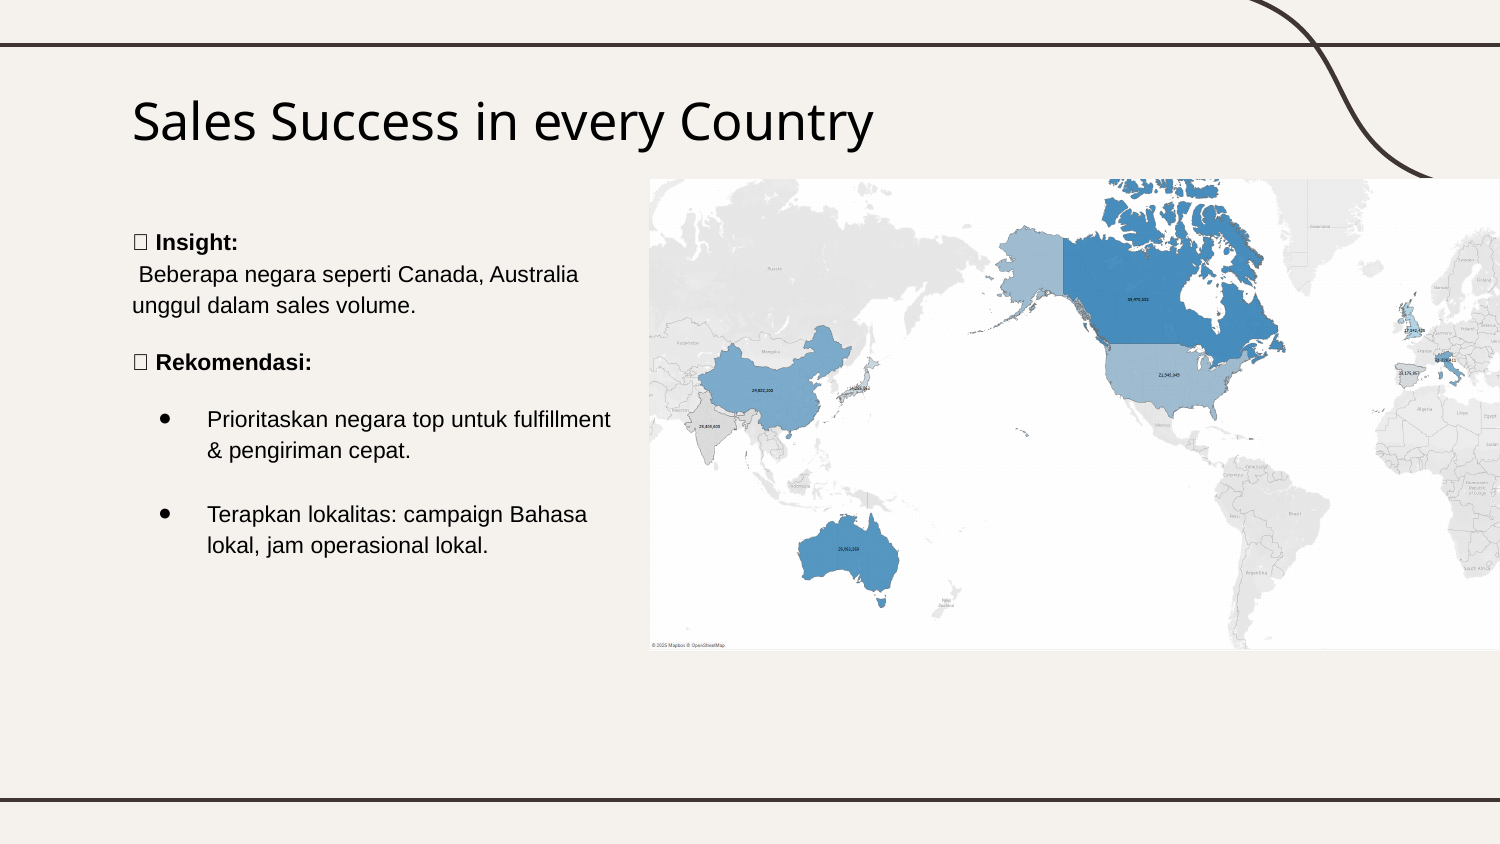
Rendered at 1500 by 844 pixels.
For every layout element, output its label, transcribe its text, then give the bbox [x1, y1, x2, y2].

picture [649, 178, 1500, 652]
list 💡 Insight: Beberapa negara seperti Canada, Australia unggul dalam sales volume. 📌 Rekomendasi: Prioritaskan negara top untuk fulfillment & pengiriman cepat. Terapkan lokalitas: campaign Bahasa lokal, jam operasional lokal. [116, 208, 643, 673]
title Sales Success in every Country [116, 72, 1301, 167]
